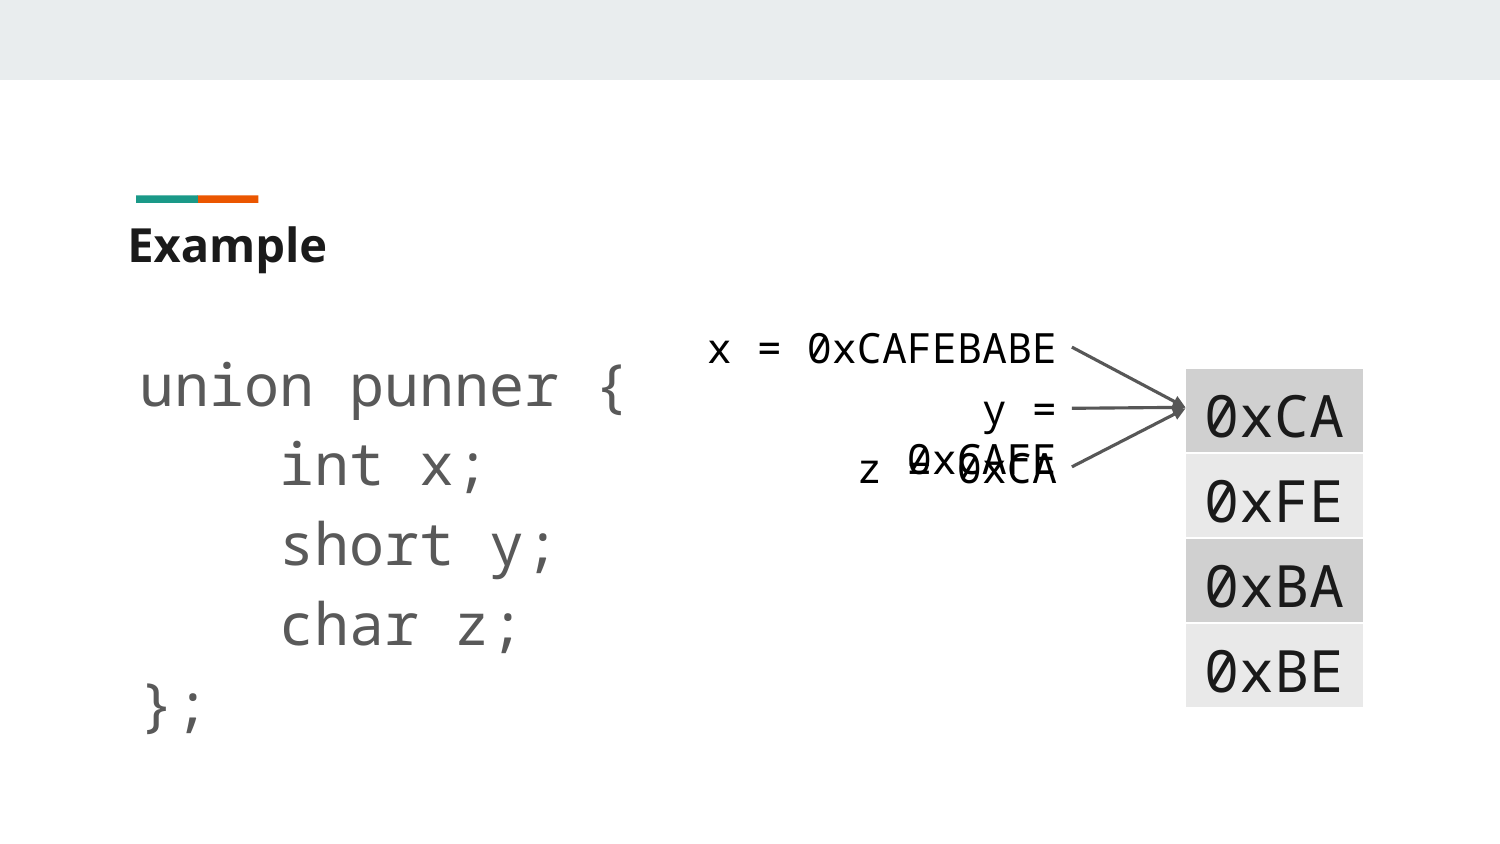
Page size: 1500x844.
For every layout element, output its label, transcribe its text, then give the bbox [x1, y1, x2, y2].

table_cell 0xFE [1186, 454, 1363, 537]
table_cell 0xBA [1186, 539, 1363, 622]
table_cell 0xBE [1186, 624, 1363, 707]
table_header 0xCA [1186, 369, 1363, 452]
text_box union punner { int x; short y; char z; }; [112, 322, 699, 752]
text_box y = 0xCAFE [808, 375, 1065, 434]
text_box [1071, 347, 1186, 407]
text_box [1071, 408, 1186, 467]
text_box x = 0xCAFEBABE [657, 314, 1065, 380]
text_box [1071, 401, 1186, 409]
title Example [111, 199, 1375, 289]
text_box z = 0xCA [808, 434, 1065, 499]
